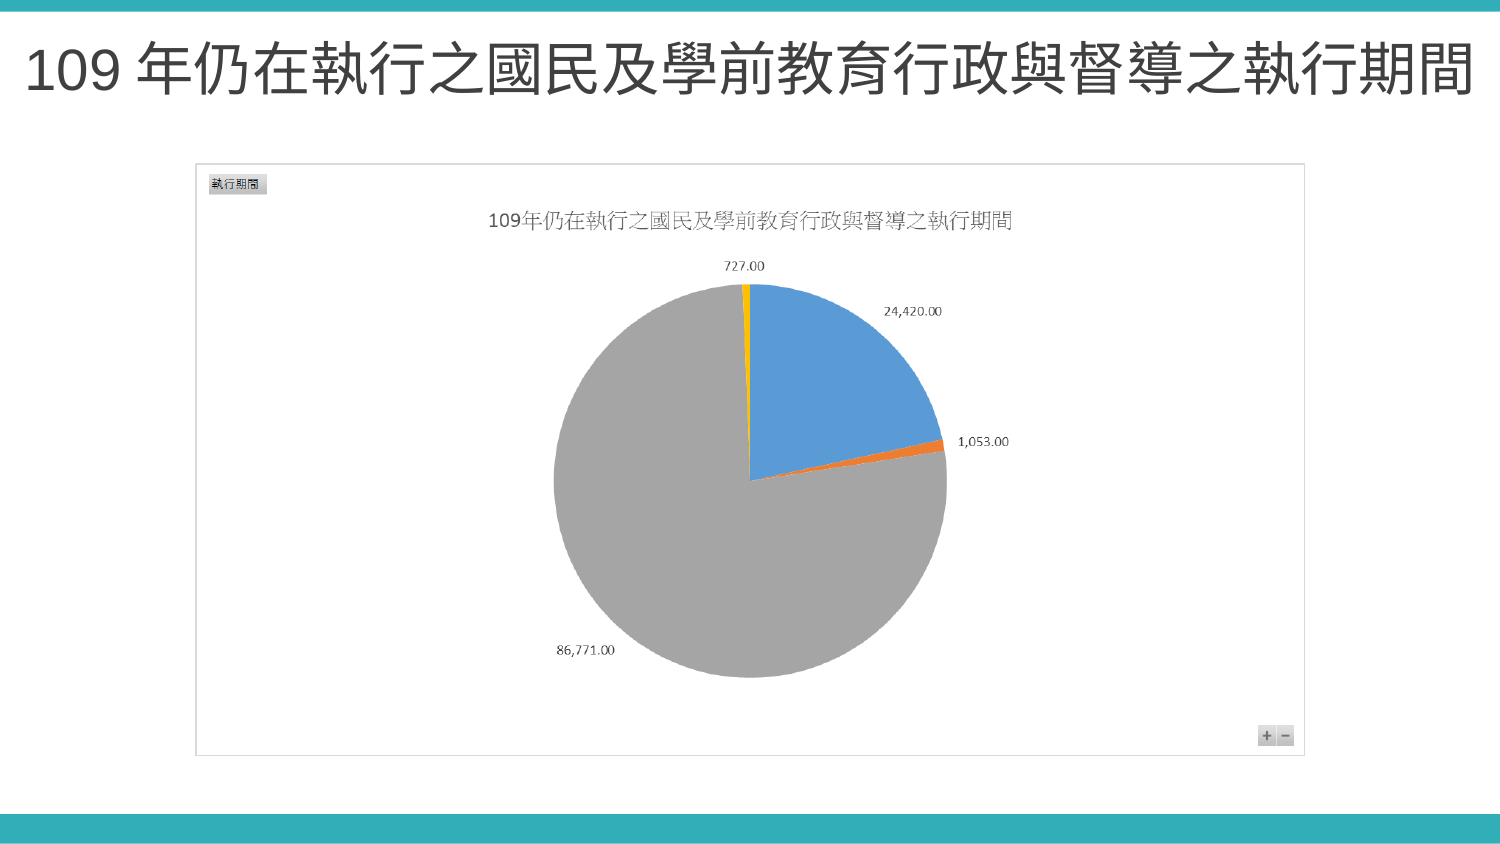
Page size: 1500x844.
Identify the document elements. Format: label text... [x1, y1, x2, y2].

list 109年仍在執行之國民及學前教育行政與督導之執行期間 [0, 20, 1500, 115]
picture [195, 163, 1305, 756]
